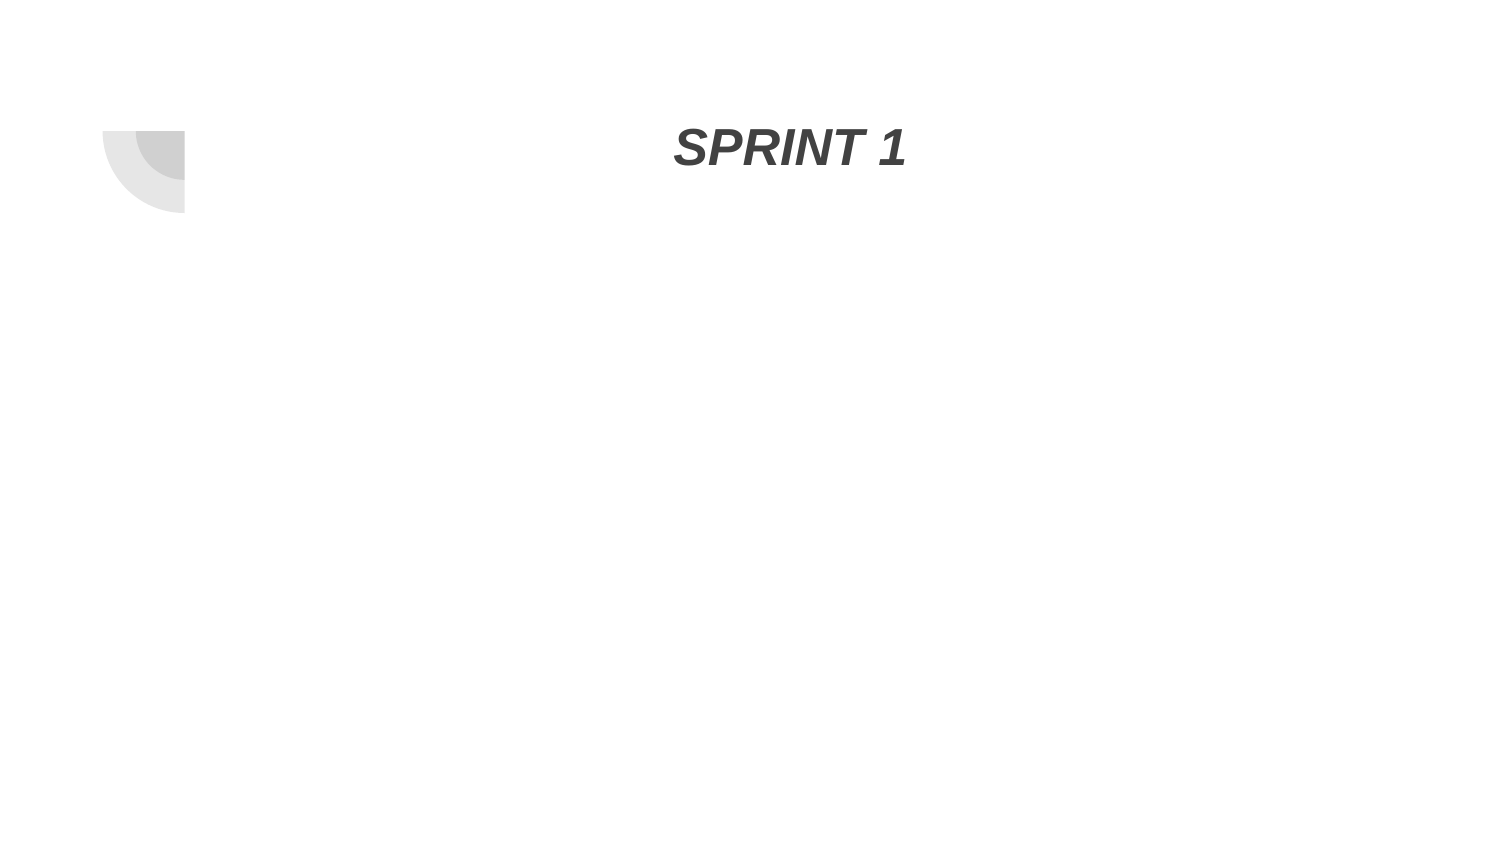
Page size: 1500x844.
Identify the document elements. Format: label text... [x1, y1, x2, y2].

title SPRINT 1 [213, 98, 1368, 263]
